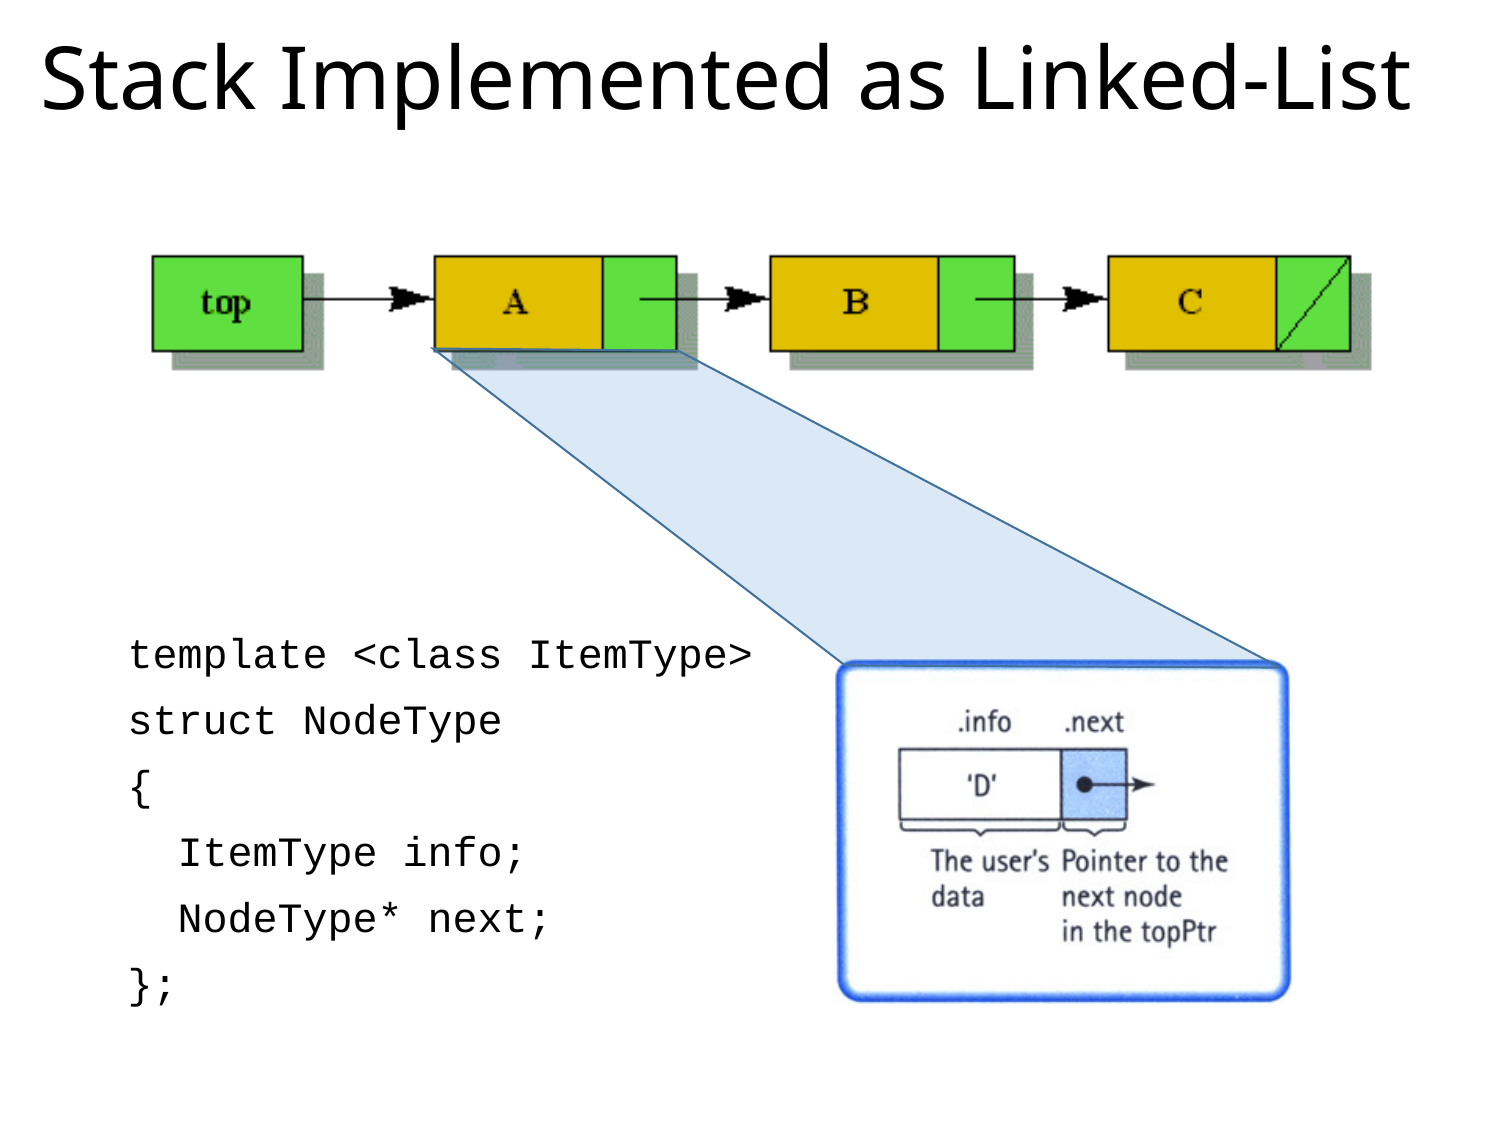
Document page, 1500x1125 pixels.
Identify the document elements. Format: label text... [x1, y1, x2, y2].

text_box [495, 398, 1265, 659]
title Stack Implemented as Linked-List [25, 26, 1469, 138]
picture [112, 222, 1390, 398]
list template <class ItemType> struct NodeType { ItemType info; NodeType* next; }; [112, 625, 779, 1038]
picture [834, 658, 1293, 1004]
